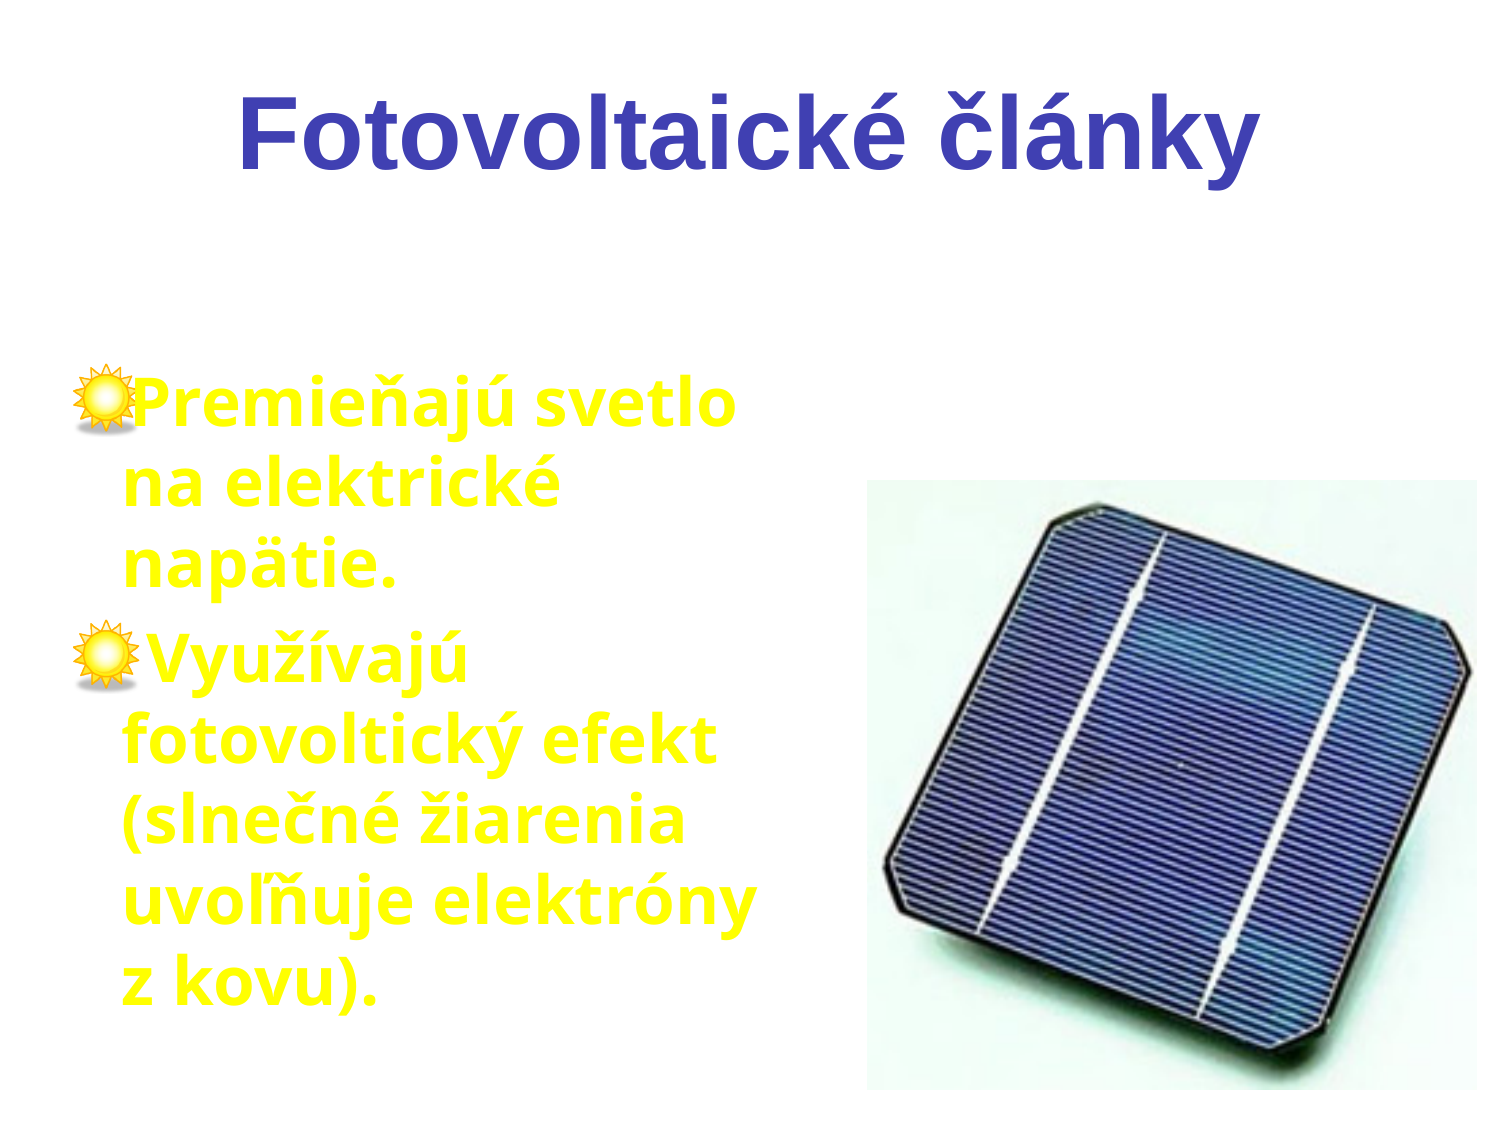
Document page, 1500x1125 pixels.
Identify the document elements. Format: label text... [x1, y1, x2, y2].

picture [866, 480, 1477, 1091]
picture [68, 361, 144, 437]
picture [68, 617, 144, 694]
list Premieňajú svetlo na elektrické napätie. Využívajú fotovoltický efekt (slnečné žiarenia uvoľňuje elektróny z kovu). [53, 256, 774, 1085]
title Fotovoltaické články [0, 23, 1500, 233]
